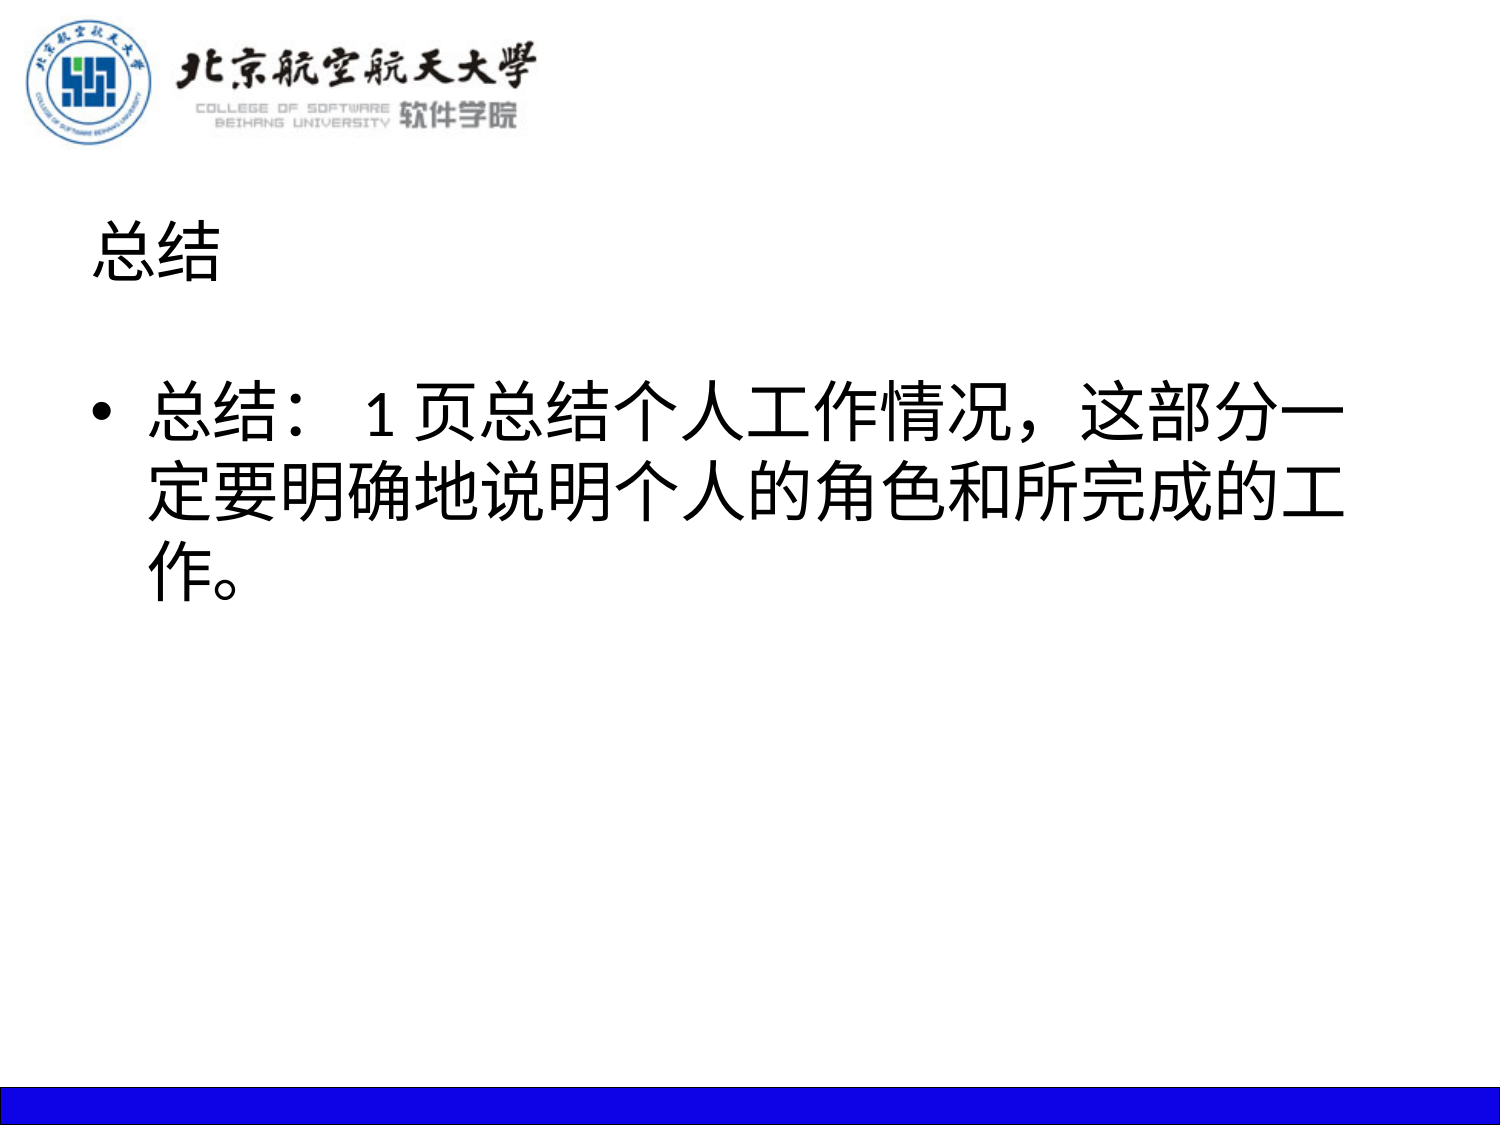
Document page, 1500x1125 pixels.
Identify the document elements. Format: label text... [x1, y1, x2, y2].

text_box [0, 1087, 1500, 1125]
title 总结 [75, 174, 1425, 325]
list 总结：1页总结个人工作情况，这部分一定要明确地说明个人的角色和所完成的工作。 [75, 362, 1425, 1005]
picture [24, 15, 538, 151]
